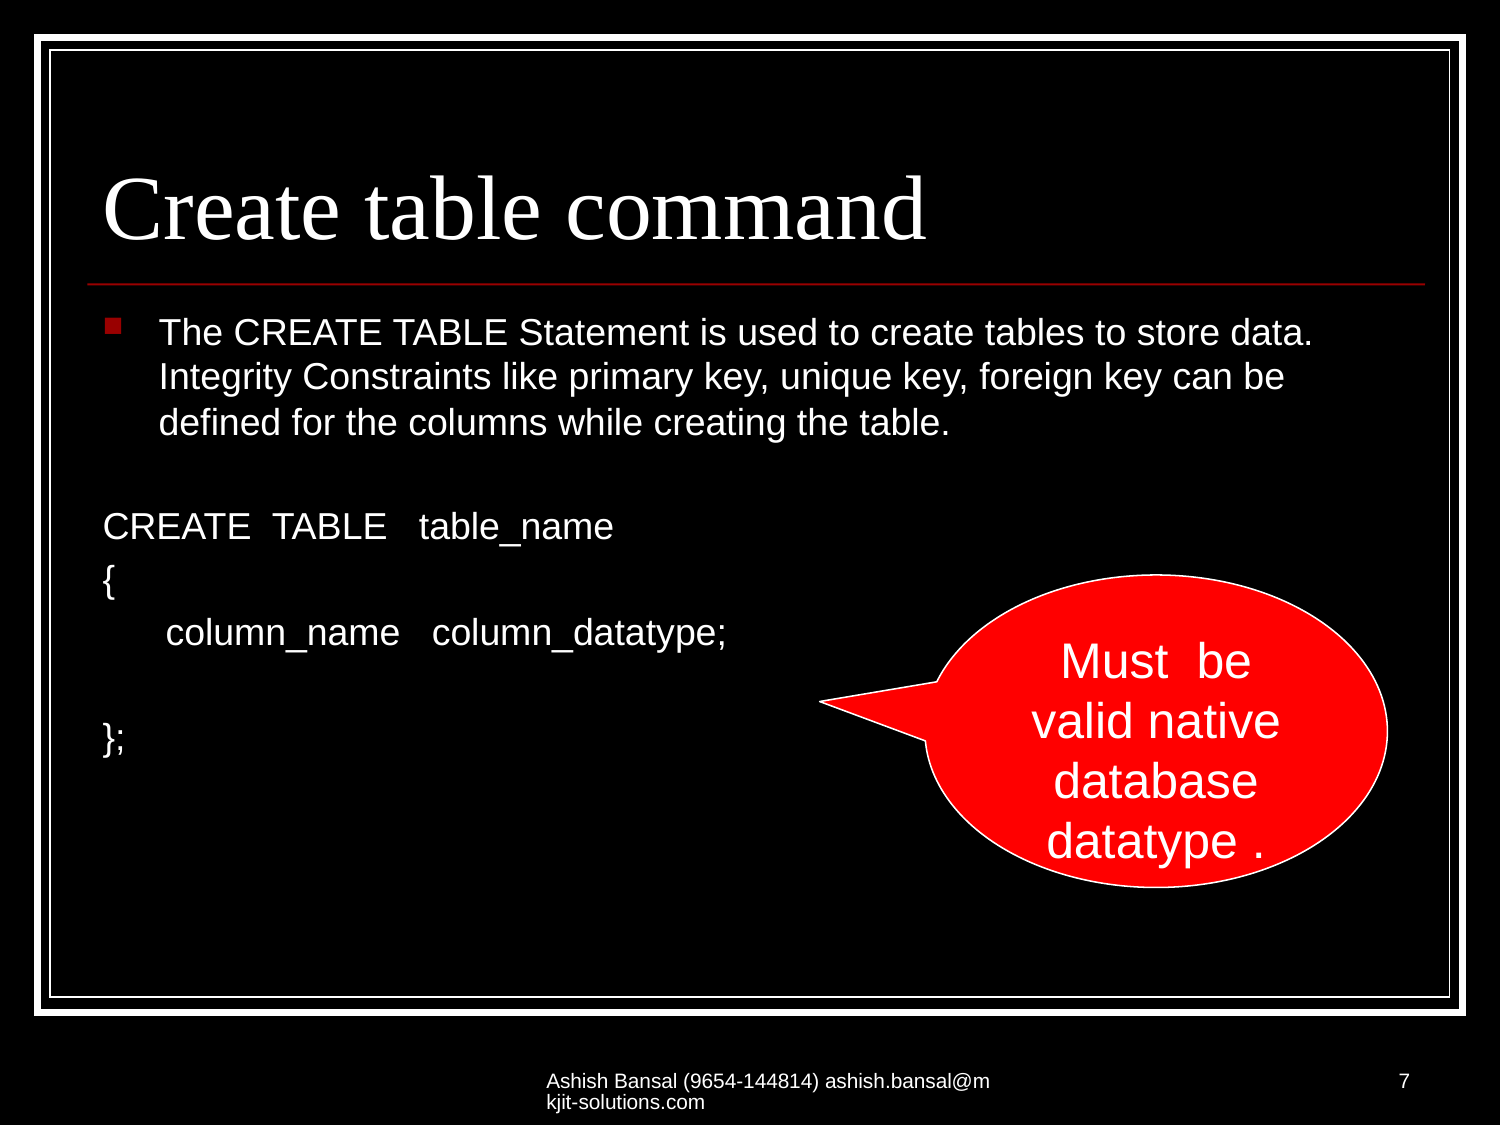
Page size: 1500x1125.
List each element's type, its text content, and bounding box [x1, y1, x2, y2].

text_box Must be valid native database datatype . [819, 574, 1388, 888]
footer Ashish Bansal (9654-144814) ashish.bansal@mkjit-solutions.com [530, 1024, 1007, 1101]
slide_number 7 [1112, 1024, 1426, 1101]
title Create table command [87, 77, 1426, 266]
list The CREATE TABLE Statement is used to create tables to store data. Integrity Constraints like primary key, unique key, foreign key can be defined for the columns while creating the table. CREATE TABLE table_name { column_name column_datatype; }; [87, 299, 1426, 451]
